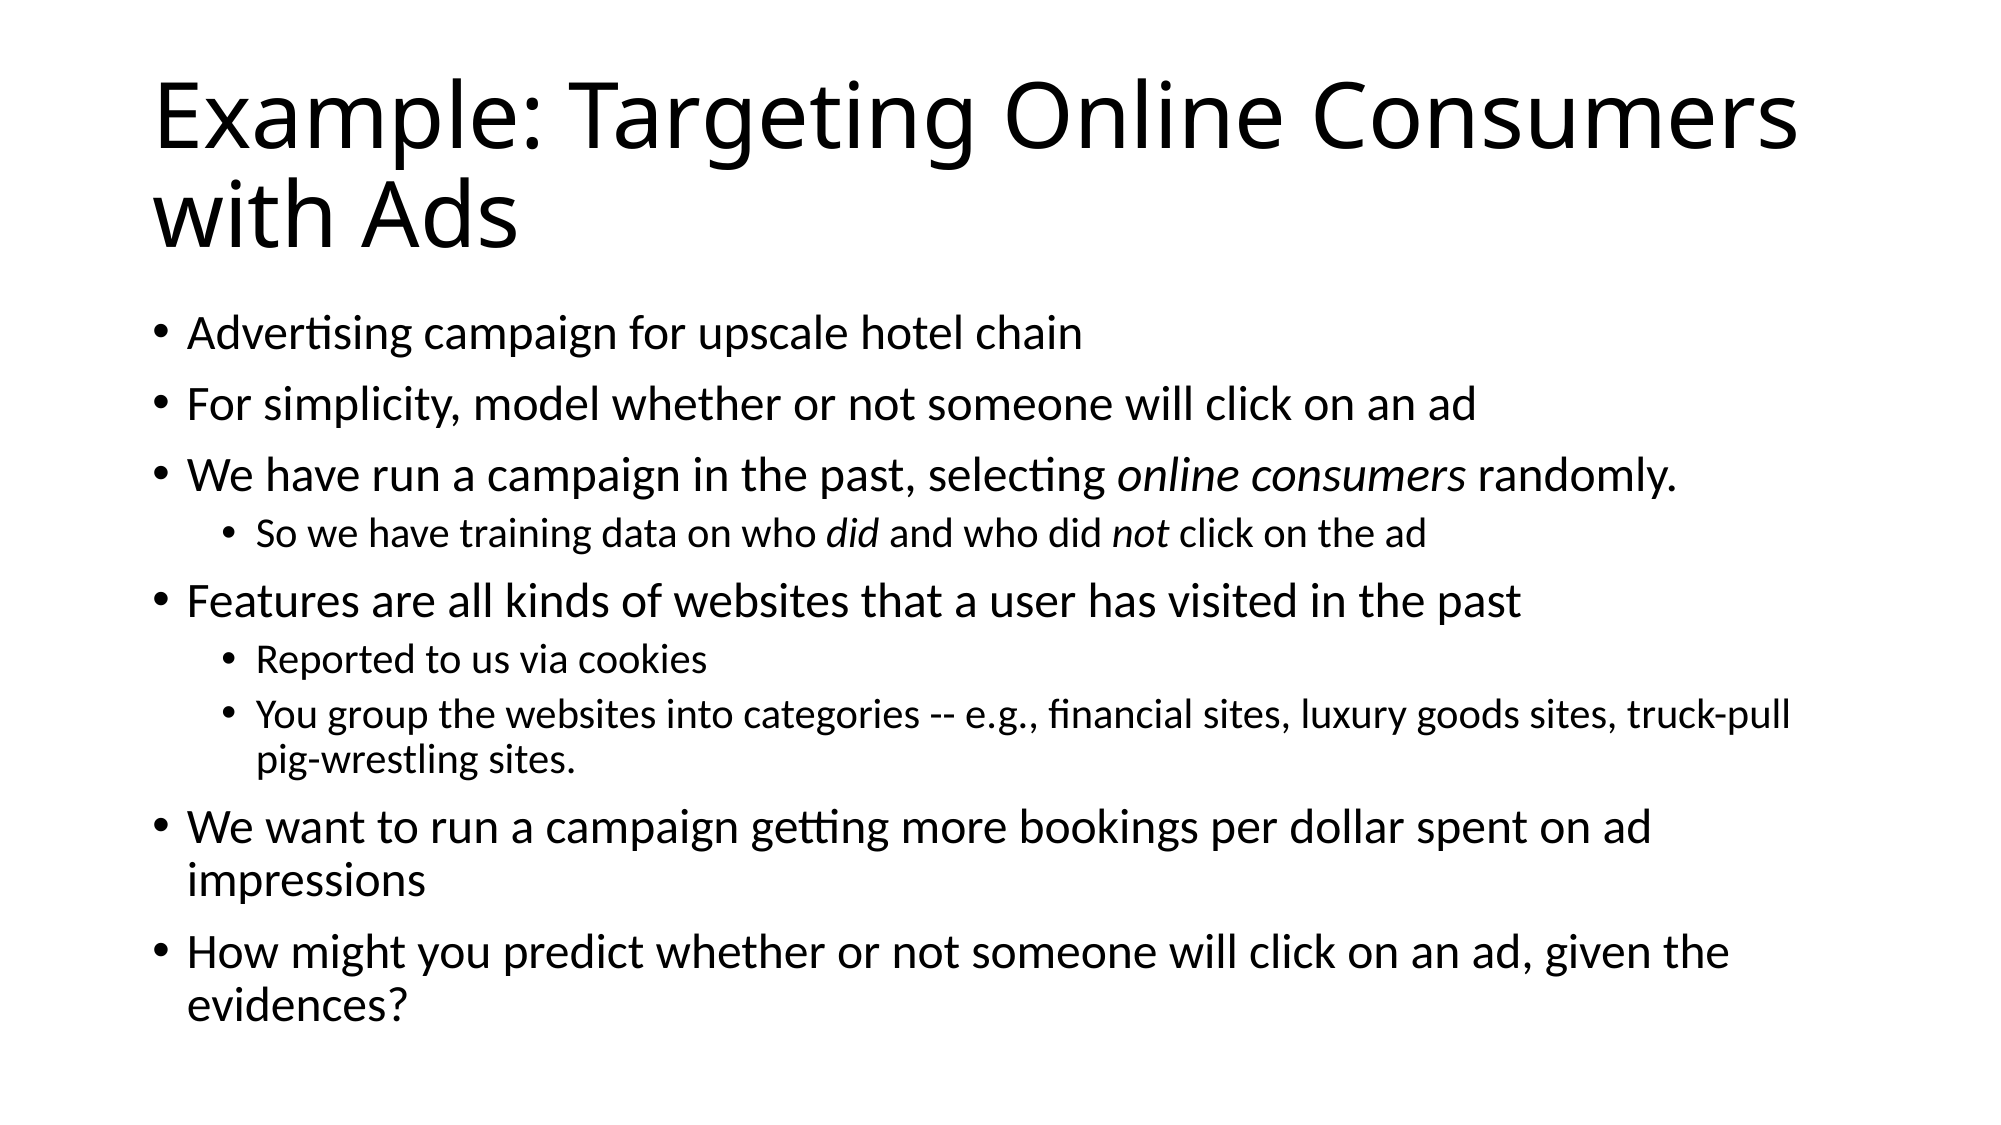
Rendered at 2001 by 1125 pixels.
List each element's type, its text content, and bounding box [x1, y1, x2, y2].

list Advertising campaign for upscale hotel chain For simplicity, model whether or not someone will click on an ad We have run a campaign in the past, selecting online consumers randomly. So we have training data on who did and who did not click on the ad Features are all kinds of websites that a user has visited in the past Reported to us via cookies You group the websites into categories -- e.g., financial sites, luxury goods sites, truck-pull pig-wrestling sites. We want to run a campaign getting more bookings per dollar spent on ad impressions How might you predict whether or not someone will click on an ad, given the evidences? [137, 299, 1863, 1042]
title Example: Targeting Online Consumers with Ads [137, 59, 1863, 278]
